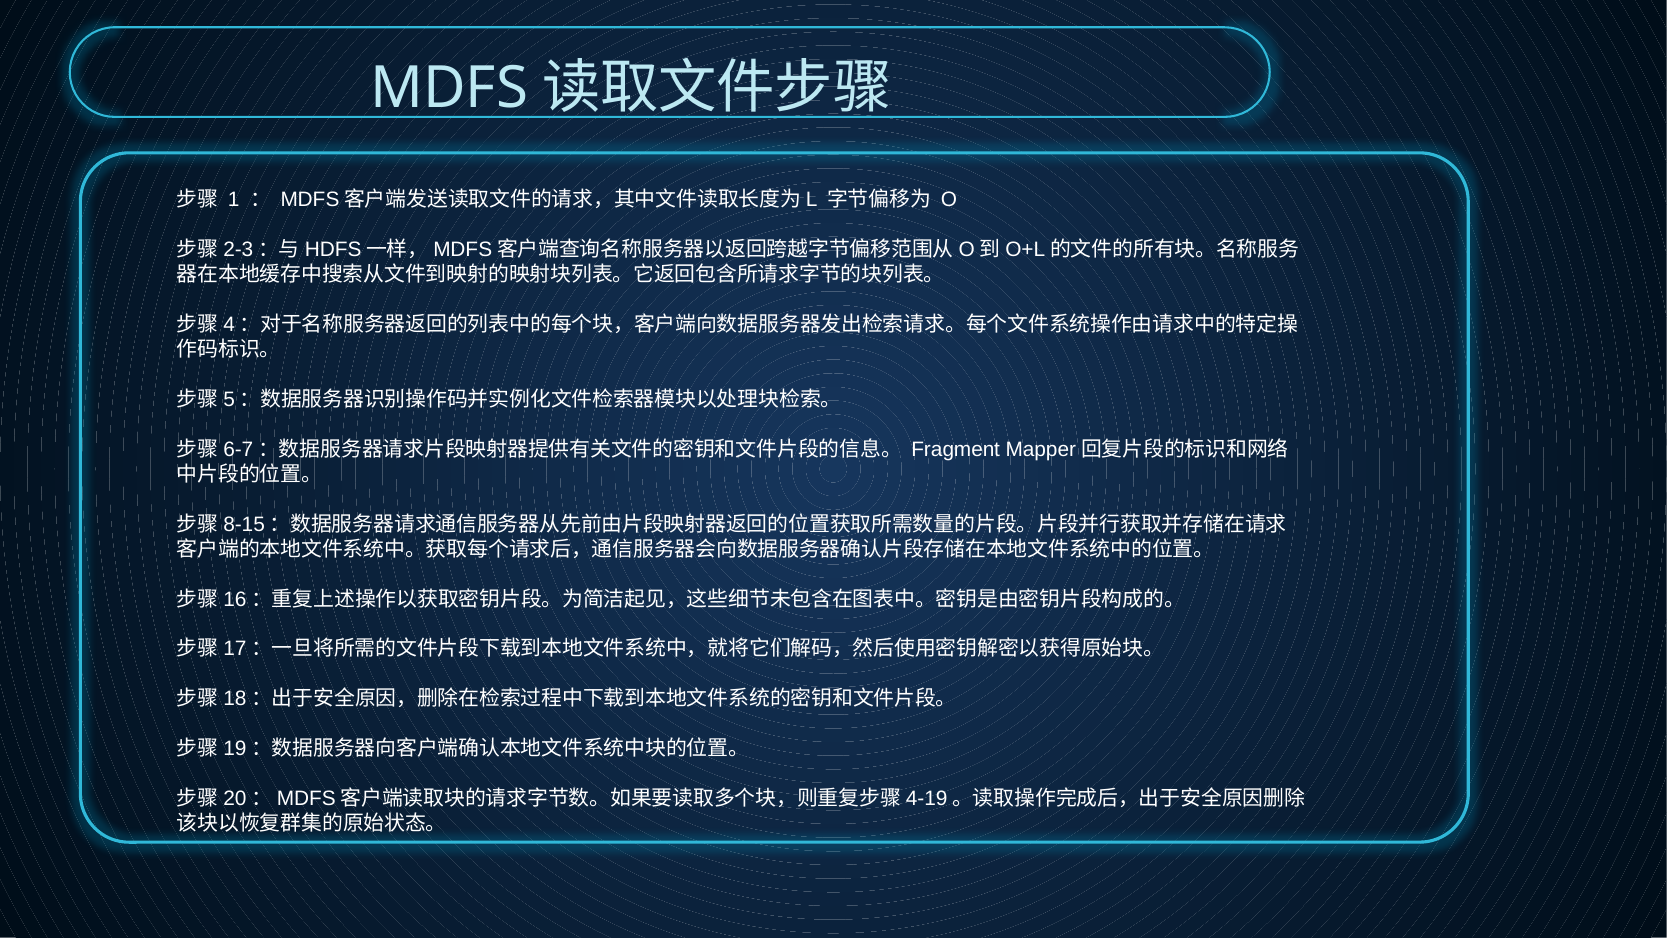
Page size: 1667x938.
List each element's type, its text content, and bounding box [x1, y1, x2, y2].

text_box 步骤 1 ： MDFS客户端发送读取文件的请求，其中文件读取长度为L 字节偏移为 O 步骤2-3：与HDFS一样，MDFS客户端查询名称服务器以返回跨越字节偏移范围从O到O+L的文件的所有块。名称服务器在本地缓存中搜索从文件到映射的映射块列表。它返回包含所请求字节的块列表。 步骤4：对于名称服务器返回的列表中的每个块，客户端向数据服务器发出检索请求。每个文件系统操作由请求中的特定操作码标识。 步骤5：数据服务器识别操作码并实例化文件检索器模块以处理块检索。 步骤6-7：数据服务器请求片段映射器提供有关文件的密钥和文件片段的信息。 Fragment Mapper回复片段的标识和网络中片段的位置。 步骤8-15：数据服务器请求通信服务器从先前由片段映射器返回的位置获取所需数量的片段。片段并行获取并存储在请求客户端的本地文件系统中。获取每个请求后，通信服务器会向数据服务器确认片段存储在本地文件系统中的位置。 步骤16：重复上述操作以获取密钥片段。为简洁起见，这些细节未包含在图表中。密钥是由密钥片段构成的。 步骤17：一旦将所需的文件片段下载到本地文件系统中，就将它们解码，然后使用密钥解密以获得原始块。 步骤18：出于安全原因，删除在检索过程中下载到本地文件系统的密钥和文件片段。 步骤19：数据服务器向客户端确认本地文件系统中块的位置。 步骤20：MDFS客户端读取块的请求字节数。如果要读取多个块，则重复步骤4-19。读取操作完成后，出于安全原因删除该块以恢复群集的原始状态。 [162, 178, 1321, 843]
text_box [69, 26, 1270, 128]
text_box [80, 152, 1469, 843]
